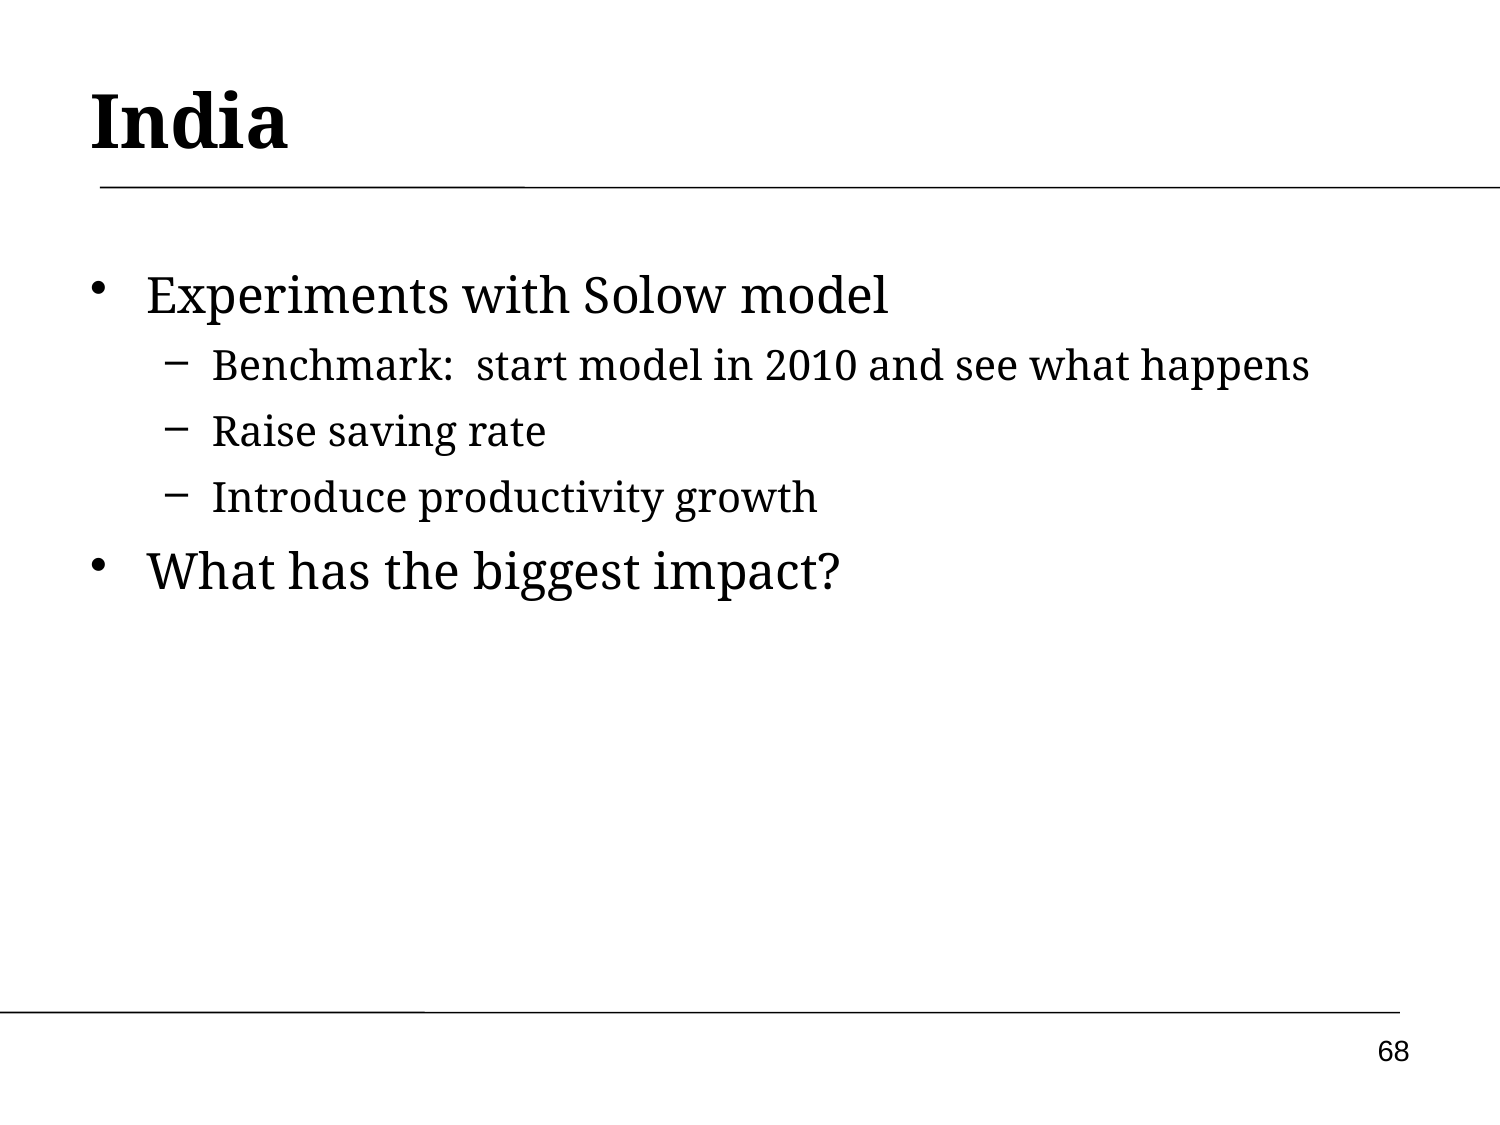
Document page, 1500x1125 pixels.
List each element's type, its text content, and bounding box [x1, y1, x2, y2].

list Experiments with Solow model Benchmark: start model in 2010 and see what happens Raise saving rate Introduce productivity growth What has the biggest impact? [74, 262, 1426, 788]
slide_number 68 [1074, 1024, 1426, 1103]
title India [74, 49, 1426, 188]
